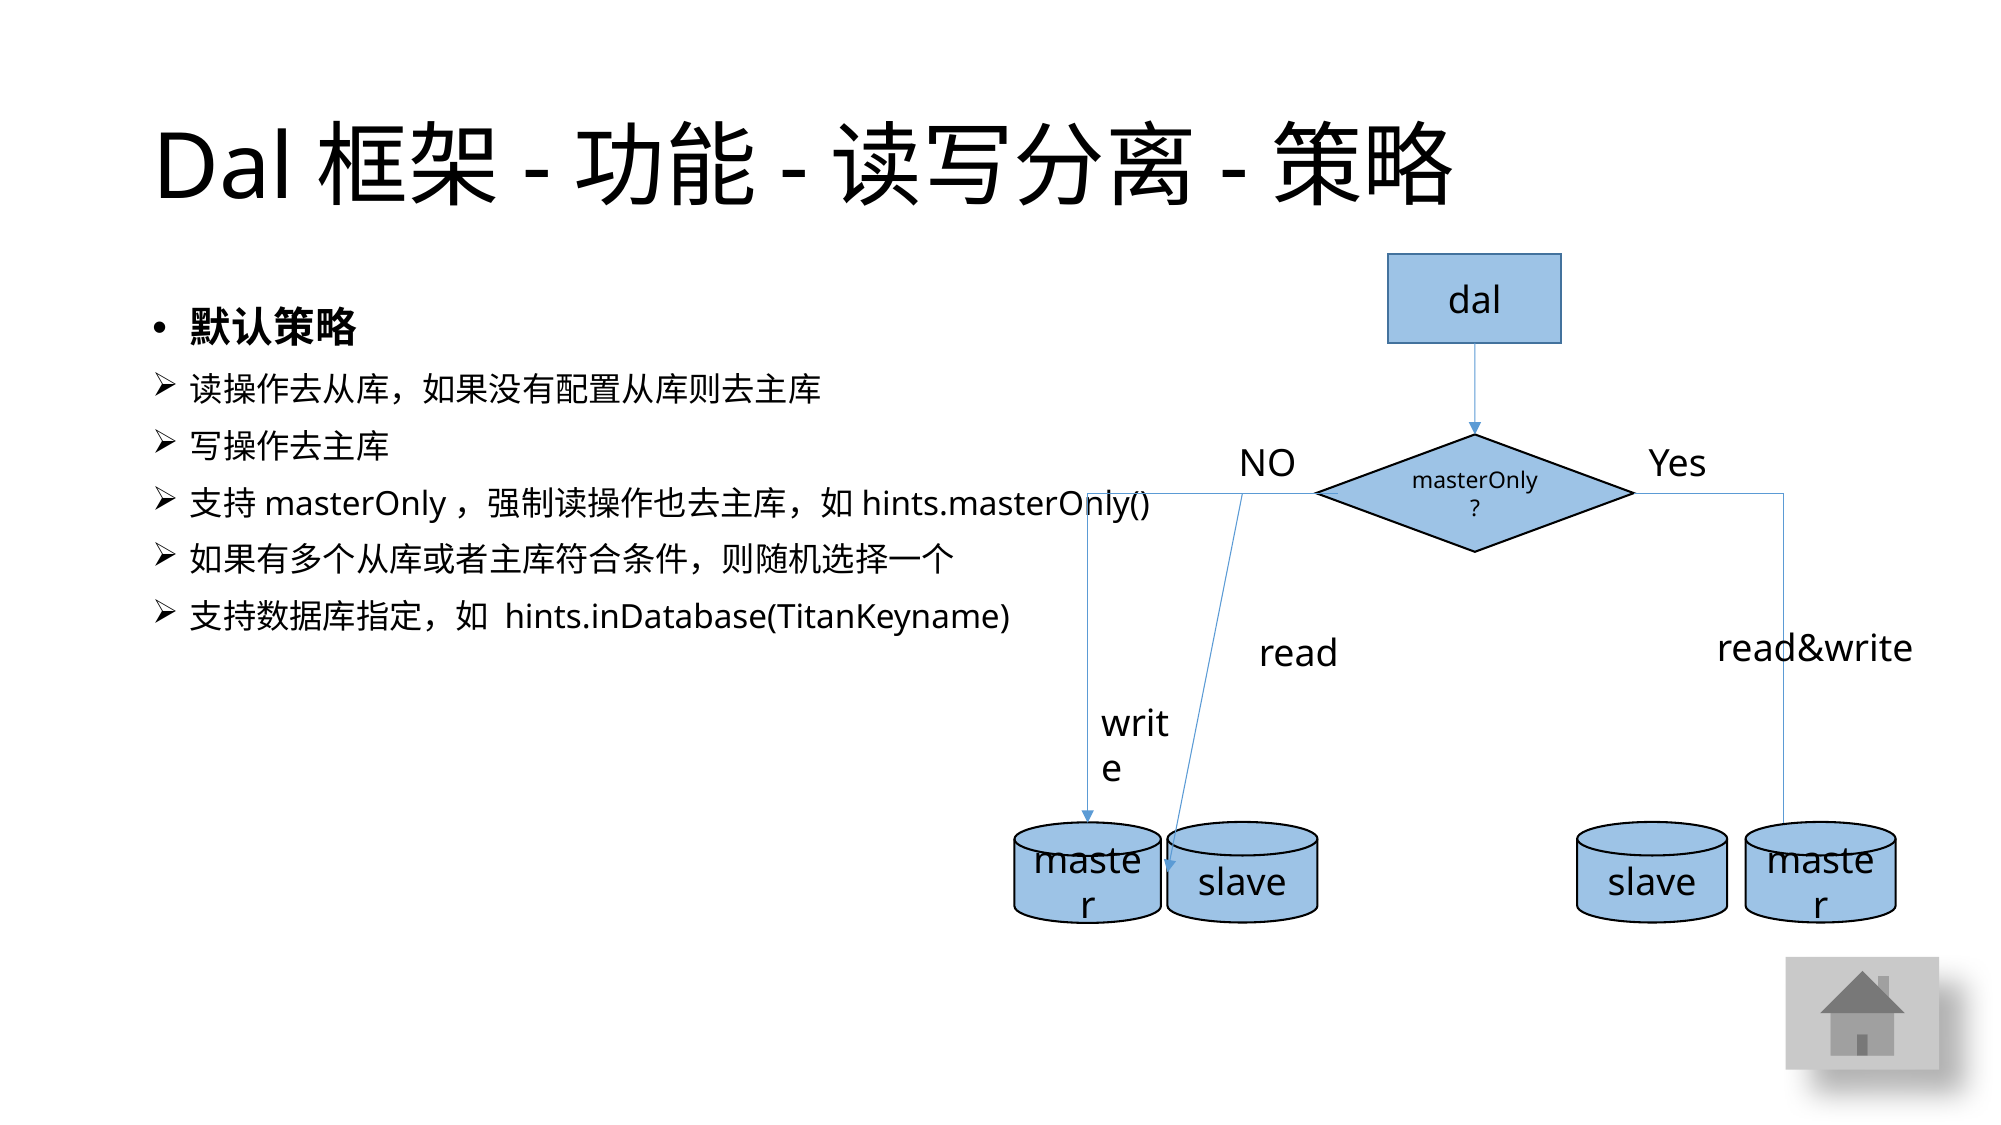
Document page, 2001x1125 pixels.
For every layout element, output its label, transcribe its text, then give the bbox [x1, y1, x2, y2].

title Dal框架-功能-读写分离-策略 [137, 59, 1863, 278]
list 默认策略 读操作去从库，如果没有配置从库则去主库 写操作去主库 支持masterOnly，强制读操作也去主库，如hints.masterOnly() 如果有多个从库或者主库符合条件，则随机选择一个 支持数据库指定，如 hints.inDatabase(TitanKeyname) [137, 299, 1863, 1014]
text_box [1014, 253, 1940, 923]
text_box [1785, 956, 1940, 1071]
